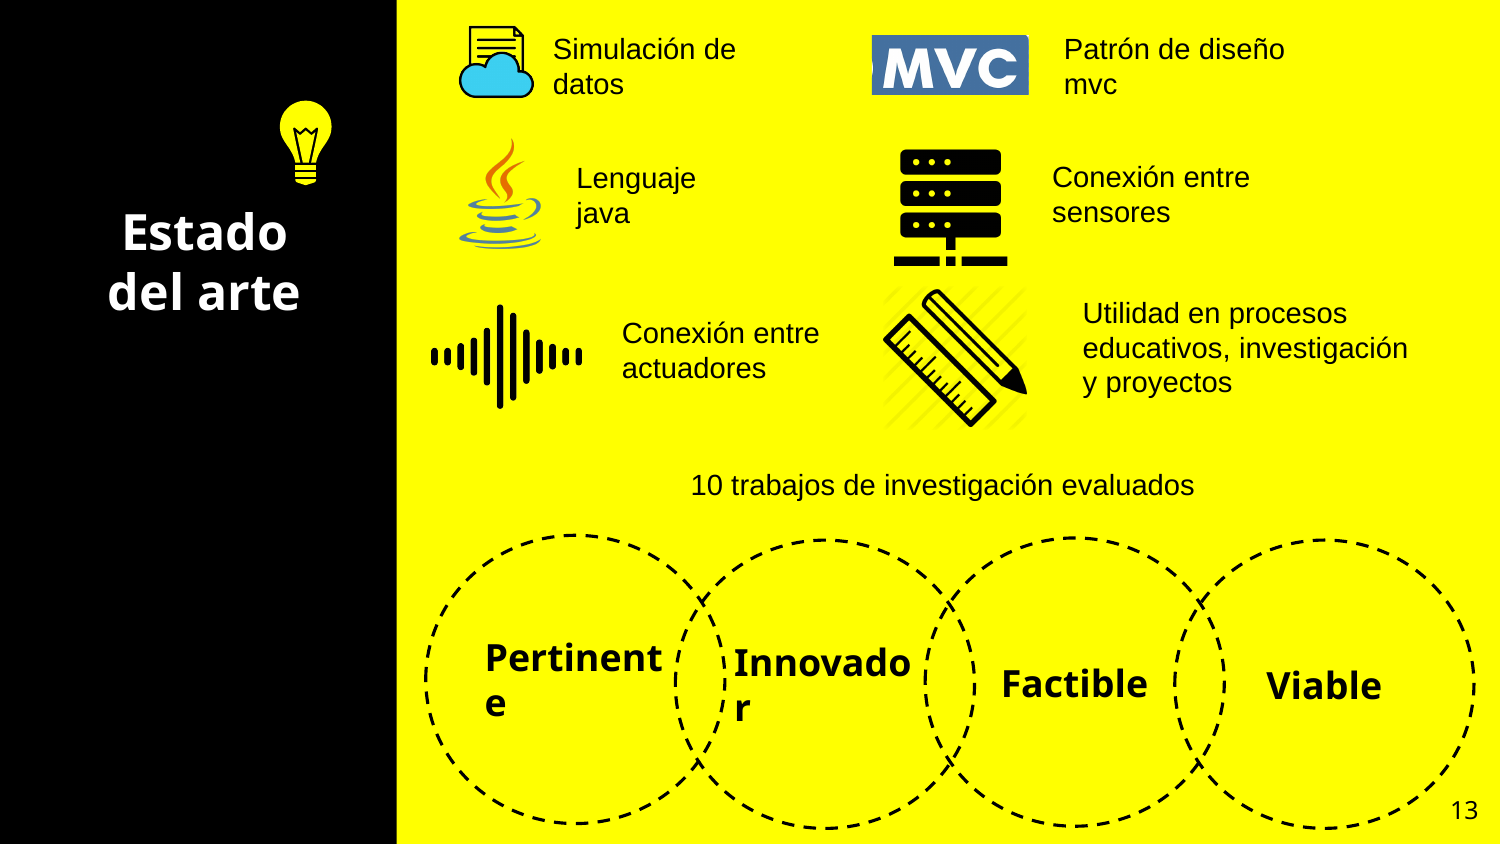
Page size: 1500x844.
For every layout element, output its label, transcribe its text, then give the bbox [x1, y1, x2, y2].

text_box Viable [1199, 540, 1474, 829]
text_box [450, 22, 764, 109]
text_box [871, 22, 1317, 139]
text_box Innovador [675, 540, 950, 829]
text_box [883, 286, 1435, 430]
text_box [875, 132, 1293, 283]
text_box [431, 281, 858, 432]
text_box Pertinente [425, 535, 702, 824]
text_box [279, 100, 332, 186]
slide_number 13 [1403, 779, 1494, 844]
title Estado del arte [65, 185, 345, 429]
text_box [459, 137, 737, 249]
text_box 10 trabajos de investigación evaluados [675, 458, 1252, 509]
text_box Factible [925, 537, 1225, 827]
